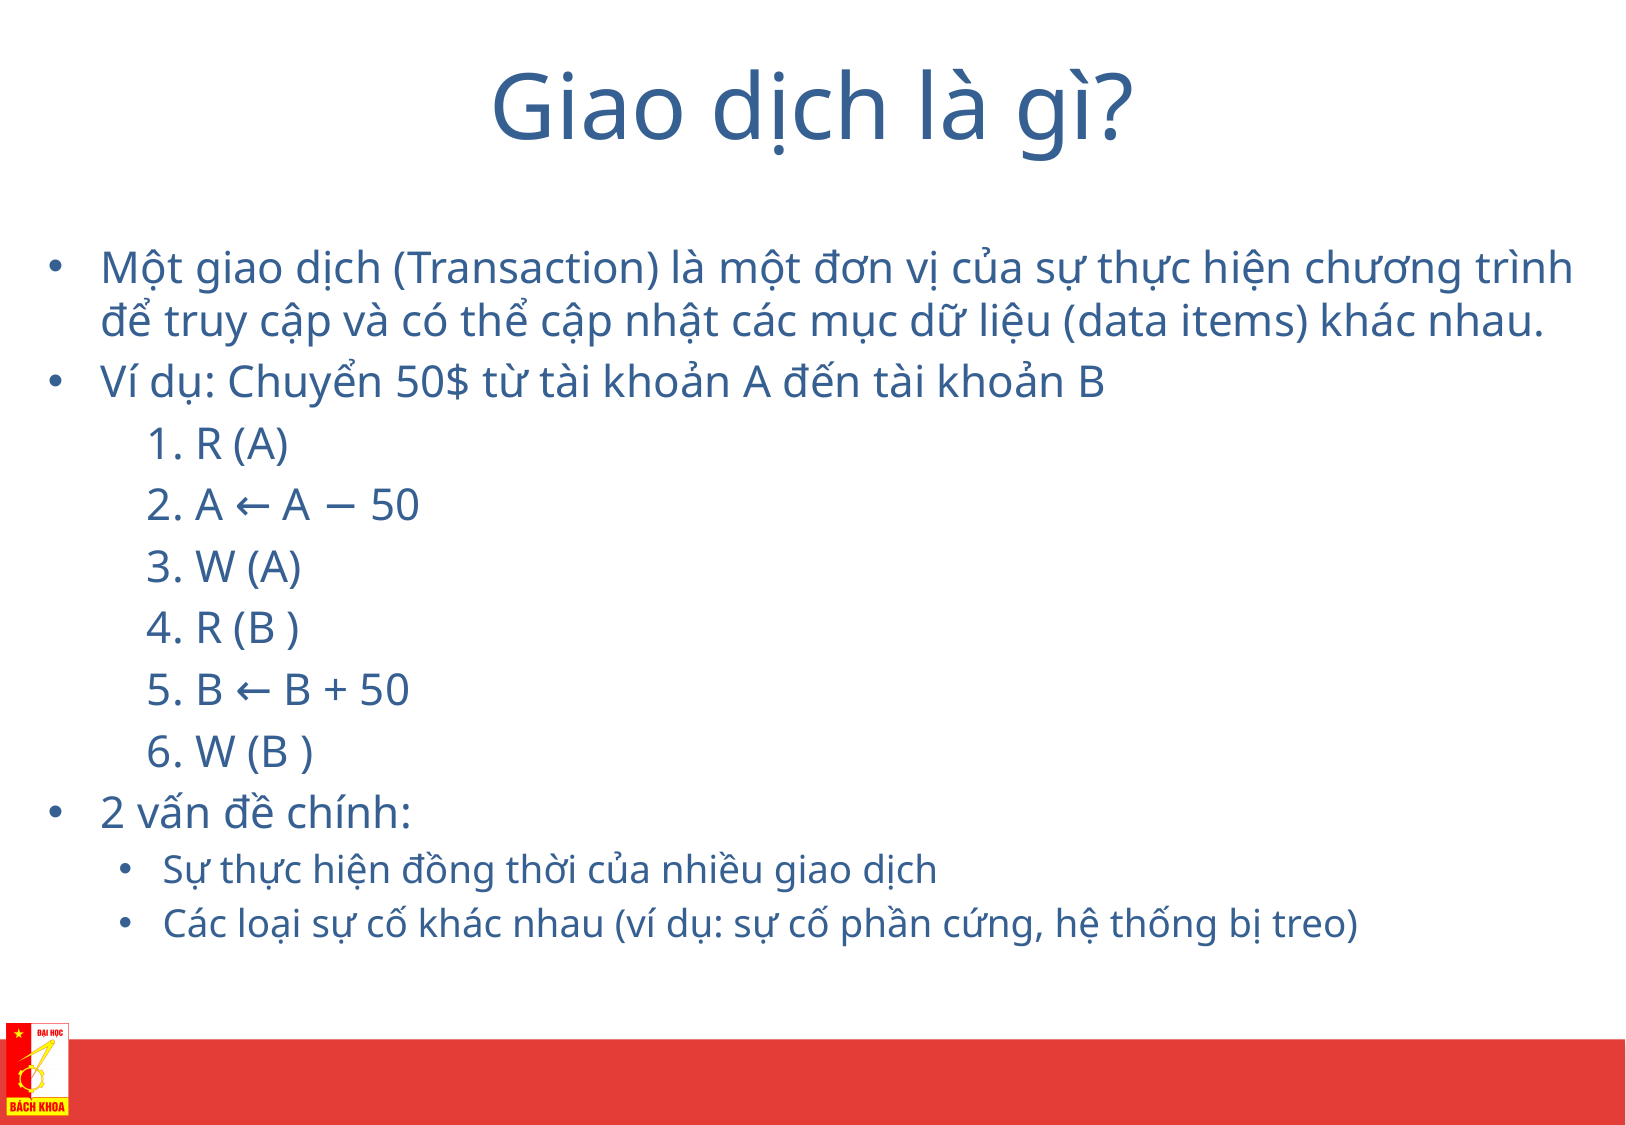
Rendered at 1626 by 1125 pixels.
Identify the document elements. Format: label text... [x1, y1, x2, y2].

list Một giao dịch (Transaction) là một đơn vị của sự thực hiện chương trình để truy cập và có thể cập nhật các mục dữ liệu (data items) khác nhau. Ví dụ: Chuyển 50$ từ tài khoản A đến tài khoản B 1. R (A) 2. A ← A − 50 3. W (A) 4. R (B ) 5. B ← B + 50 6. W (B ) 2 vấn đề chính: Sự thực hiện đồng thời của nhiều giao dịch Các loại sự cố khác nhau (ví dụ: sự cố phần cứng, hệ thống bị treo) [32, 231, 1593, 1005]
picture [6, 1023, 69, 1116]
title Giao dịch là gì? [32, 8, 1593, 197]
